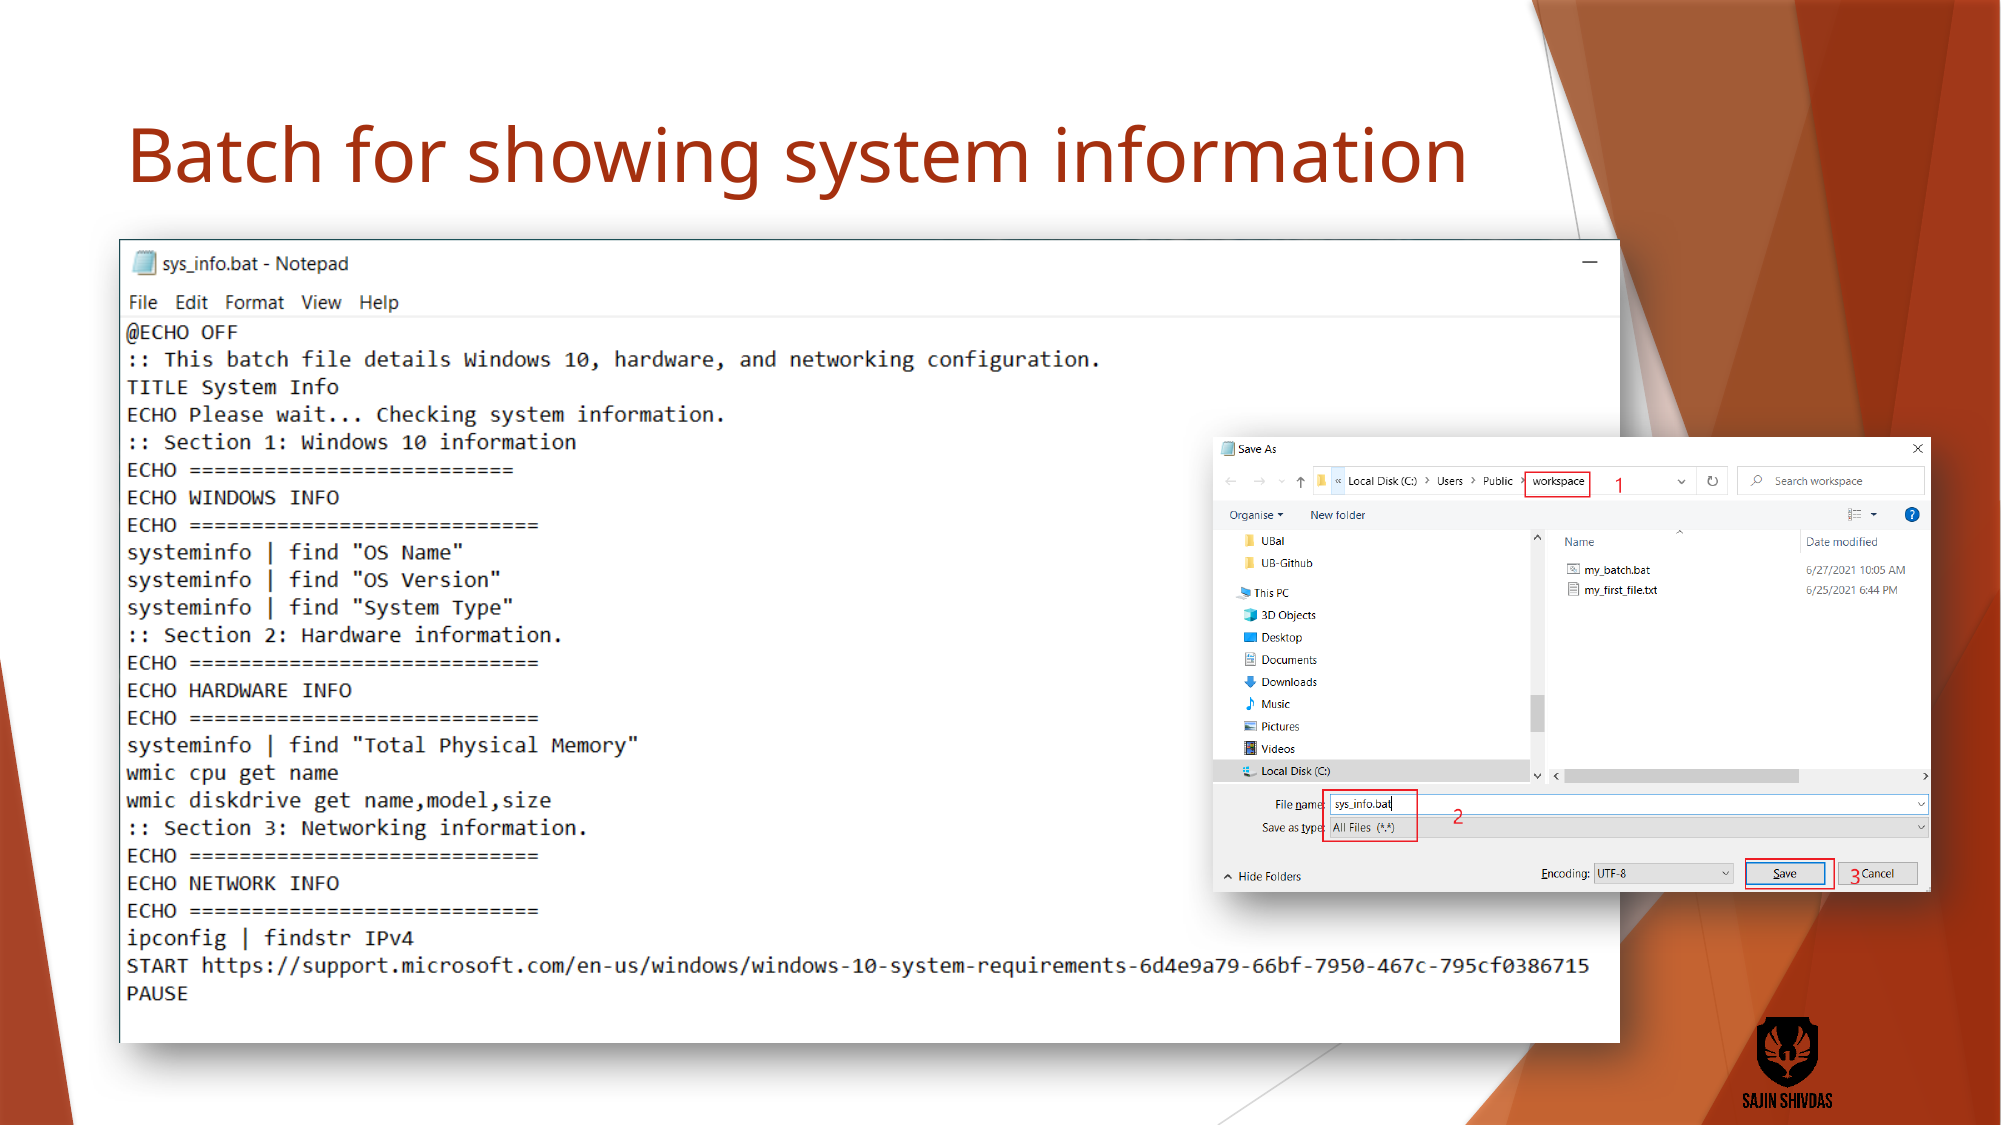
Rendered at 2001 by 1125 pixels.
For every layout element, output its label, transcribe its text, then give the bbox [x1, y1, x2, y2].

picture [1732, 1007, 1845, 1120]
title Batch for showing system information [111, 99, 1522, 317]
picture [118, 239, 1932, 1043]
